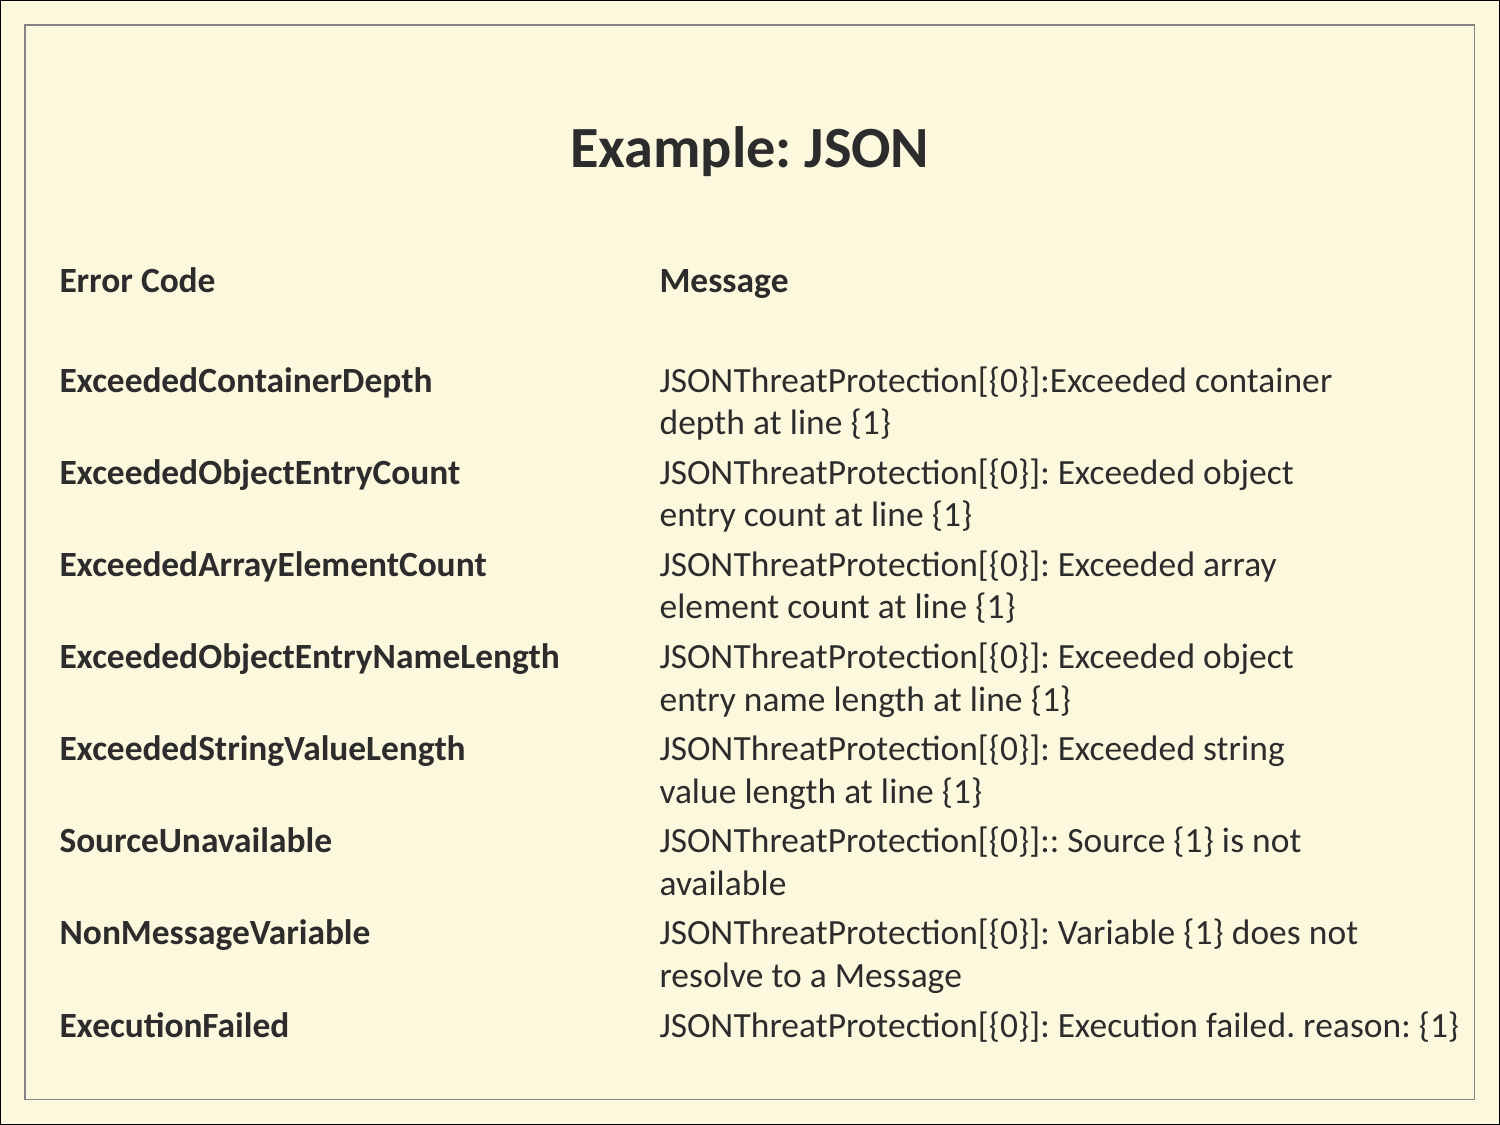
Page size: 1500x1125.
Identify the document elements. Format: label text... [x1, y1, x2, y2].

list Error Code Message ExceededContainerDepth JSONThreatProtection[{0}]:Exceeded container depth at line {1} ExceededObjectEntryCount JSONThreatProtection[{0}]: Exceeded object entry count at line {1} ExceededArrayElementCount JSONThreatProtection[{0}]: Exceeded array element count at line {1} ExceededObjectEntryNameLength JSONThreatProtection[{0}]: Exceeded object entry name length at line {1} ExceededStringValueLength JSONThreatProtection[{0}]: Exceeded string value length at line {1} SourceUnavailable JSONThreatProtection[{0}]:: Source {1} is not available NonMessageVariable JSONThreatProtection[{0}]: Variable {1} does not resolve to a Message ExecutionFailed JSONThreatProtection[{0}]: Execution failed. reason: {1} [44, 249, 1495, 993]
title Example: JSON [74, 49, 1426, 238]
